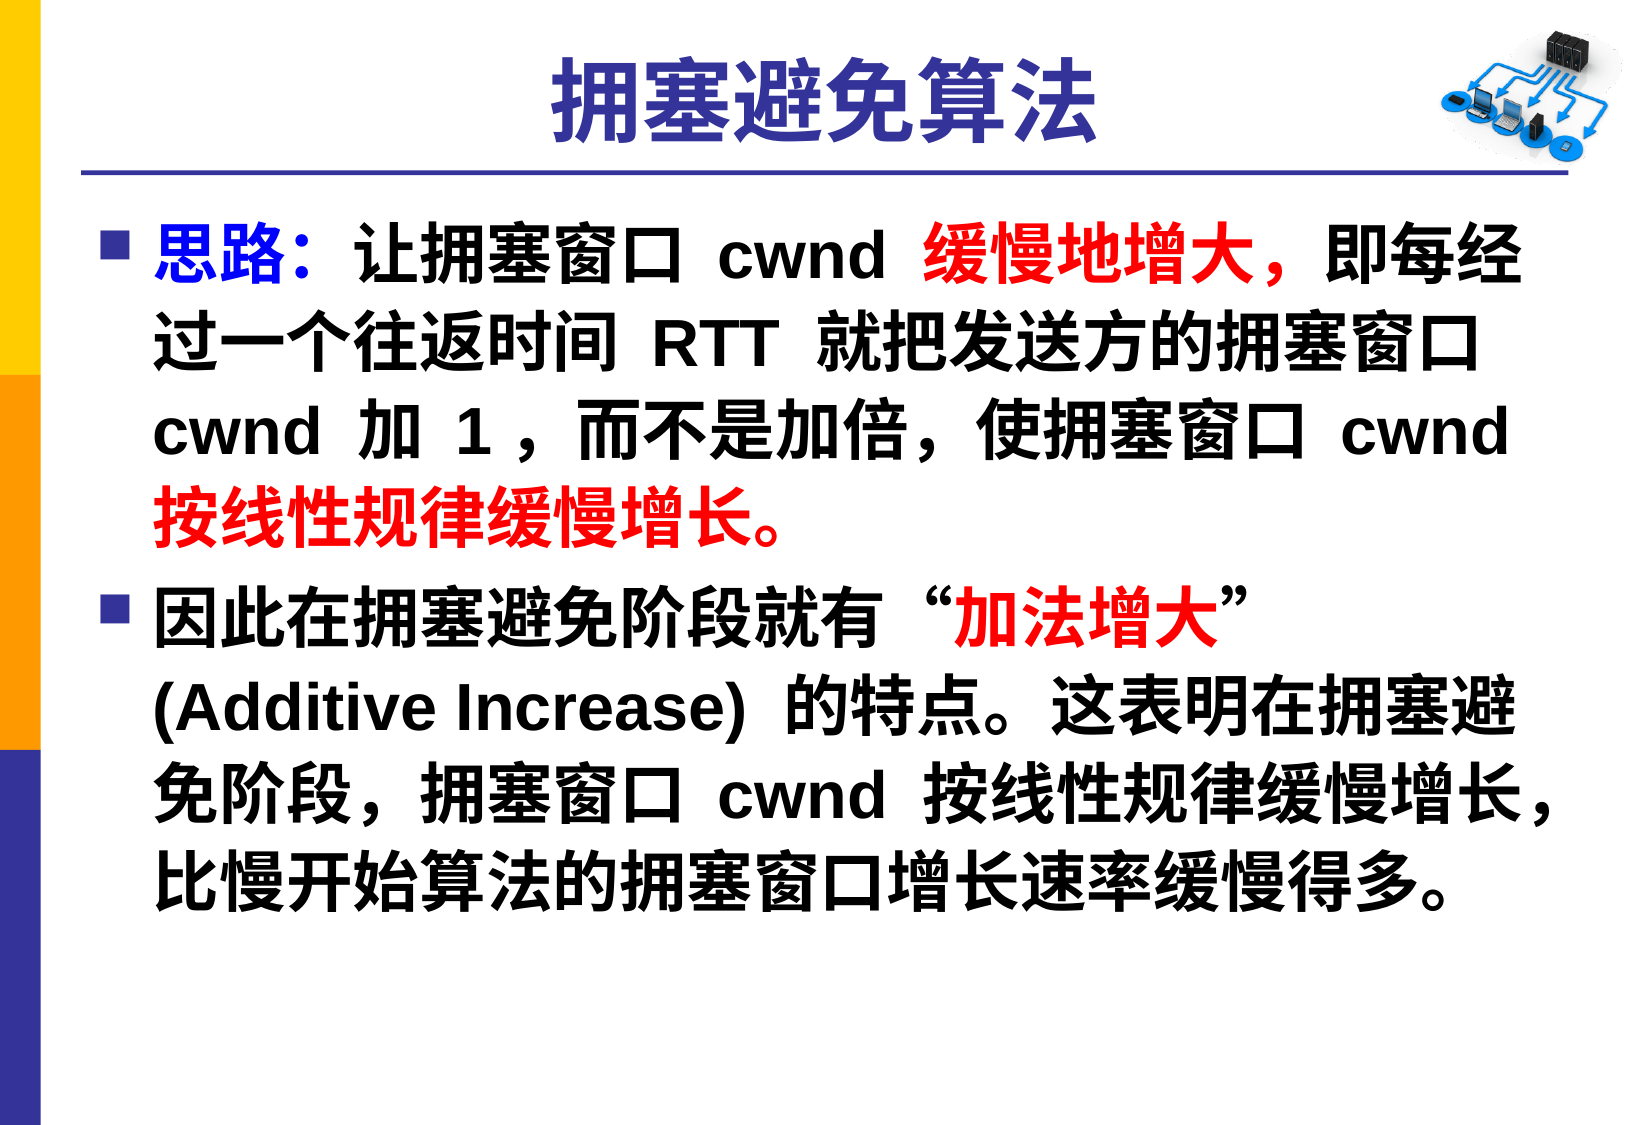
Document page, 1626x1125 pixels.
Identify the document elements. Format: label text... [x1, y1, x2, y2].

list 思路：让拥塞窗口 cwnd 缓慢地增大，即每经过一个往返时间 RTT 就把发送方的拥塞窗口 cwnd 加 1，而不是加倍，使拥塞窗口 cwnd 按线性规律缓慢增长。 因此在拥塞避免阶段就有“加法增大” (Additive Increase) 的特点。这表明在拥塞避免阶段，拥塞窗口 cwnd 按线性规律缓慢增长，比慢开始算法的拥塞窗口增长速率缓慢得多。 [81, 196, 1569, 1006]
title 拥塞避免算法 [81, 30, 1569, 161]
picture [1438, 30, 1624, 165]
